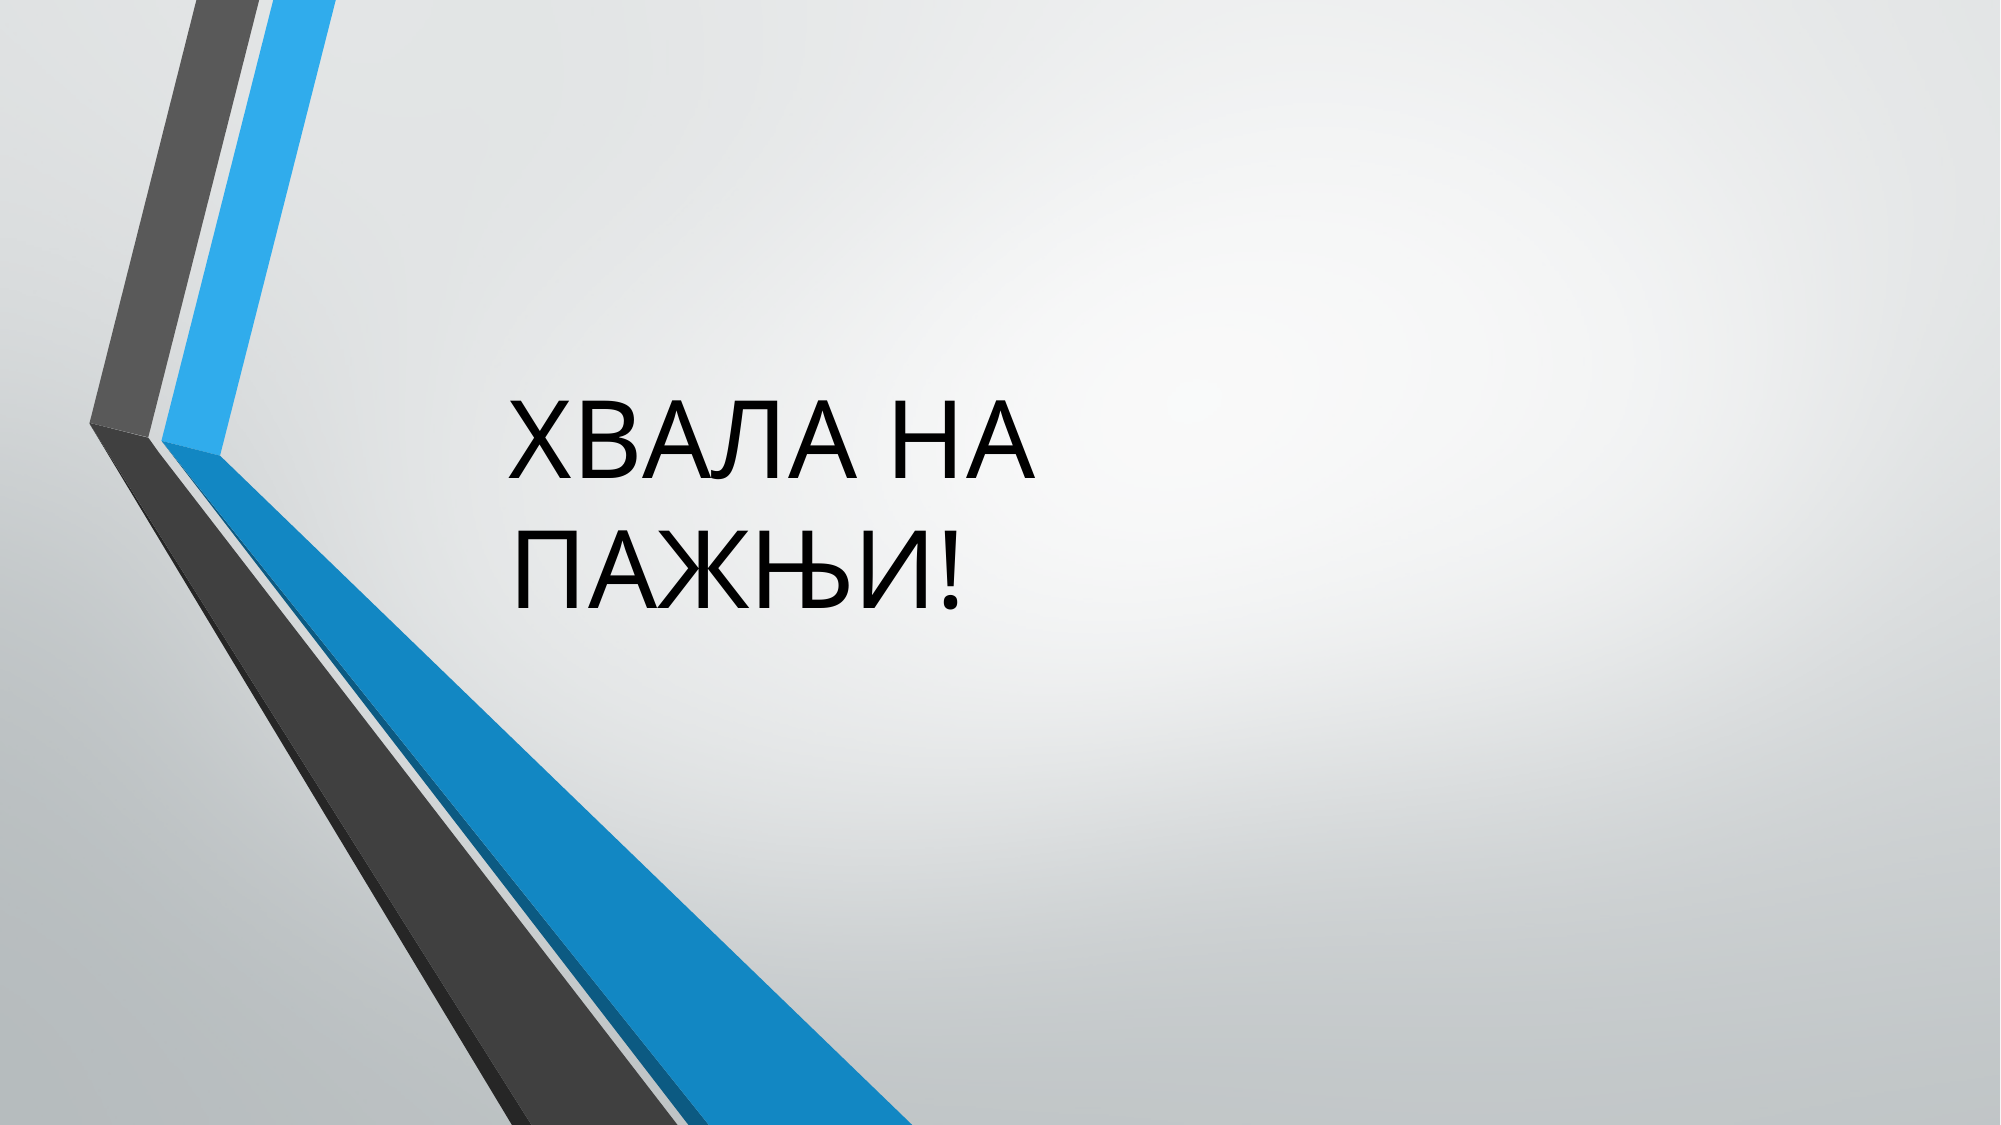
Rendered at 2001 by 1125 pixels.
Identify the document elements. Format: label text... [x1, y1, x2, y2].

title ХВАЛА НА ПАЖЊИ! [493, 487, 1507, 638]
